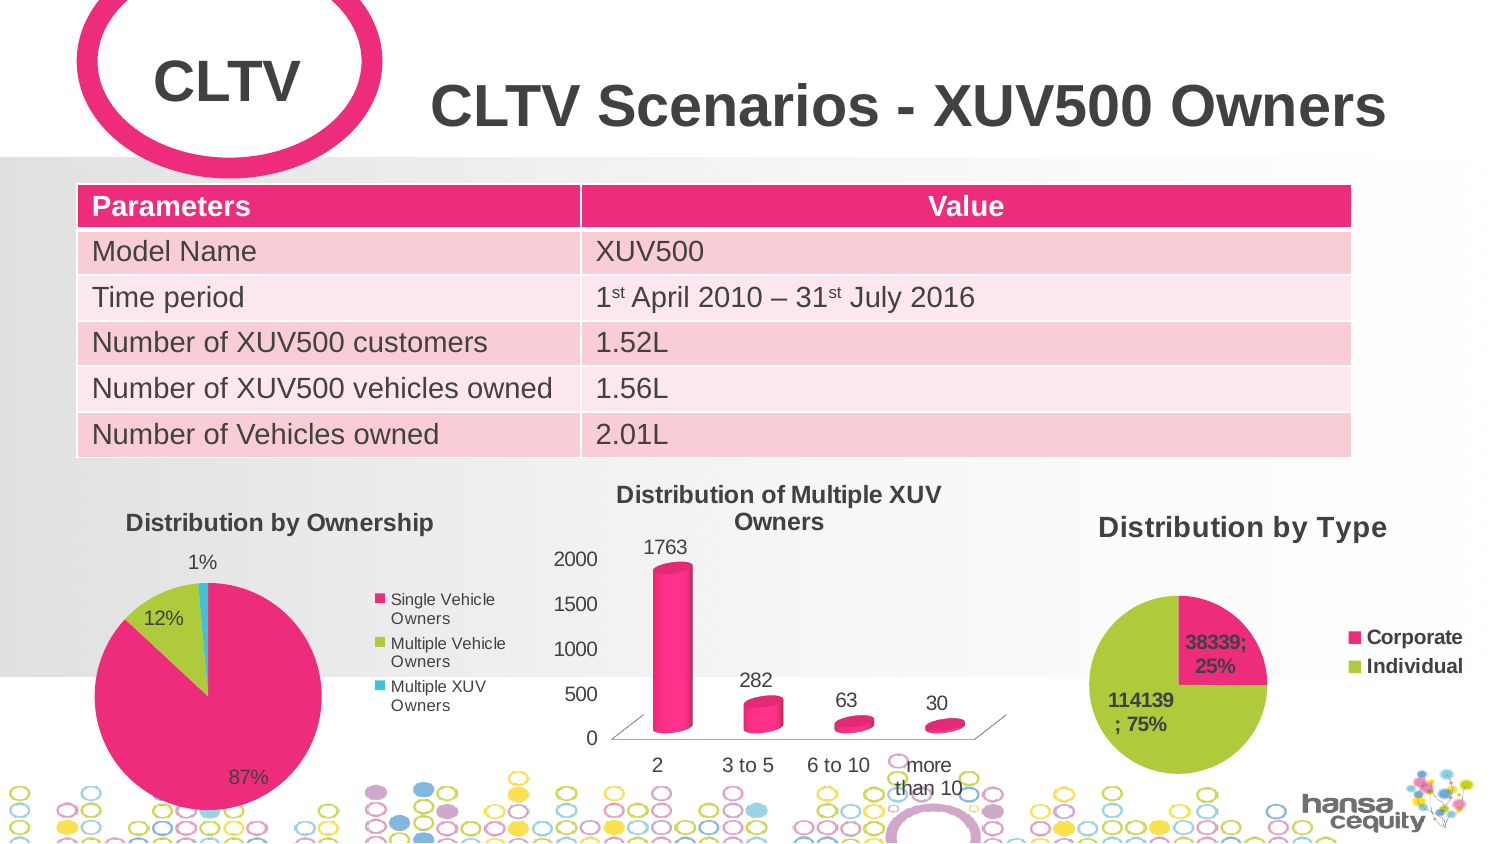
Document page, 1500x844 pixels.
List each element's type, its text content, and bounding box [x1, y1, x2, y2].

table_cell XUV500 [582, 232, 1351, 274]
list CLTV [97, 0, 358, 161]
table_cell Number of XUV500 customers [78, 322, 580, 365]
table_cell 1.52L [582, 322, 1351, 365]
picture [0, 157, 1500, 677]
picture [3, 746, 1500, 843]
table_cell 1.56L [582, 367, 1351, 411]
table_cell Model Name [78, 232, 580, 274]
table_header Value [582, 185, 1351, 227]
table_cell Number of Vehicles owned [78, 413, 580, 457]
table_cell 1st April 2010 – 31st July 2016 [582, 276, 1351, 320]
table_cell Number of XUV500 vehicles owned [78, 367, 580, 411]
table_header Parameters [78, 185, 580, 227]
table_cell Time period [78, 276, 580, 320]
table_cell 2.01L [582, 413, 1351, 457]
chart [35, 458, 1484, 836]
text_box CLTV Scenarios - XUV500 Owners [415, 49, 1425, 155]
